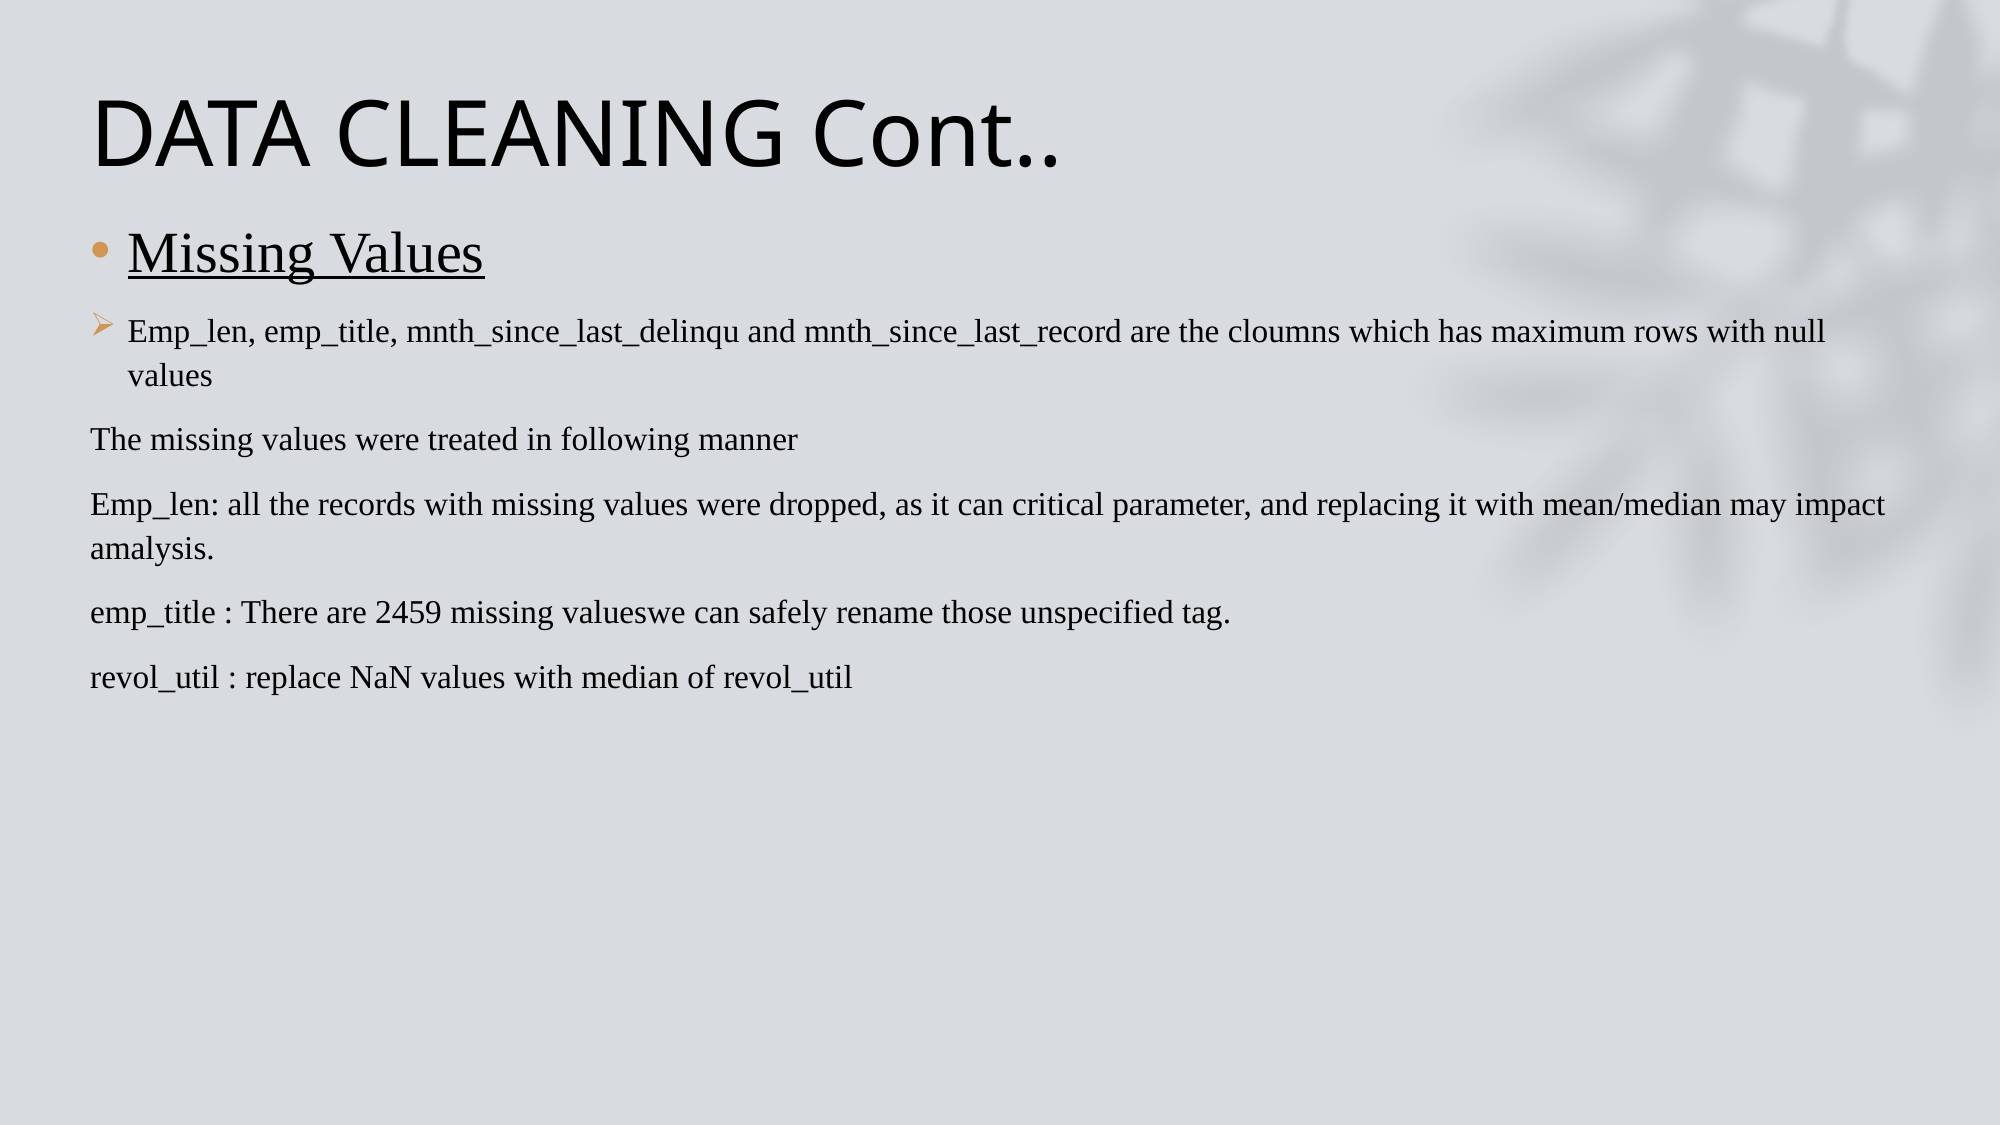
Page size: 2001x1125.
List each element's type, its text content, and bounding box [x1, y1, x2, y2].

list Missing Values Emp_len, emp_title, mnth_since_last_delinqu and mnth_since_last_record are the cloumns which has maximum rows with null values The missing values were treated in following manner Emp_len: all the records with missing values were dropped, as it can critical parameter, and replacing it with mean/median may impact amalysis. emp_title : There are 2459 missing valueswe can safely rename those unspecified tag. revol_util : replace NaN values with median of revol_util [75, 200, 1925, 1079]
title DATA CLEANING Cont.. [75, 60, 1863, 200]
